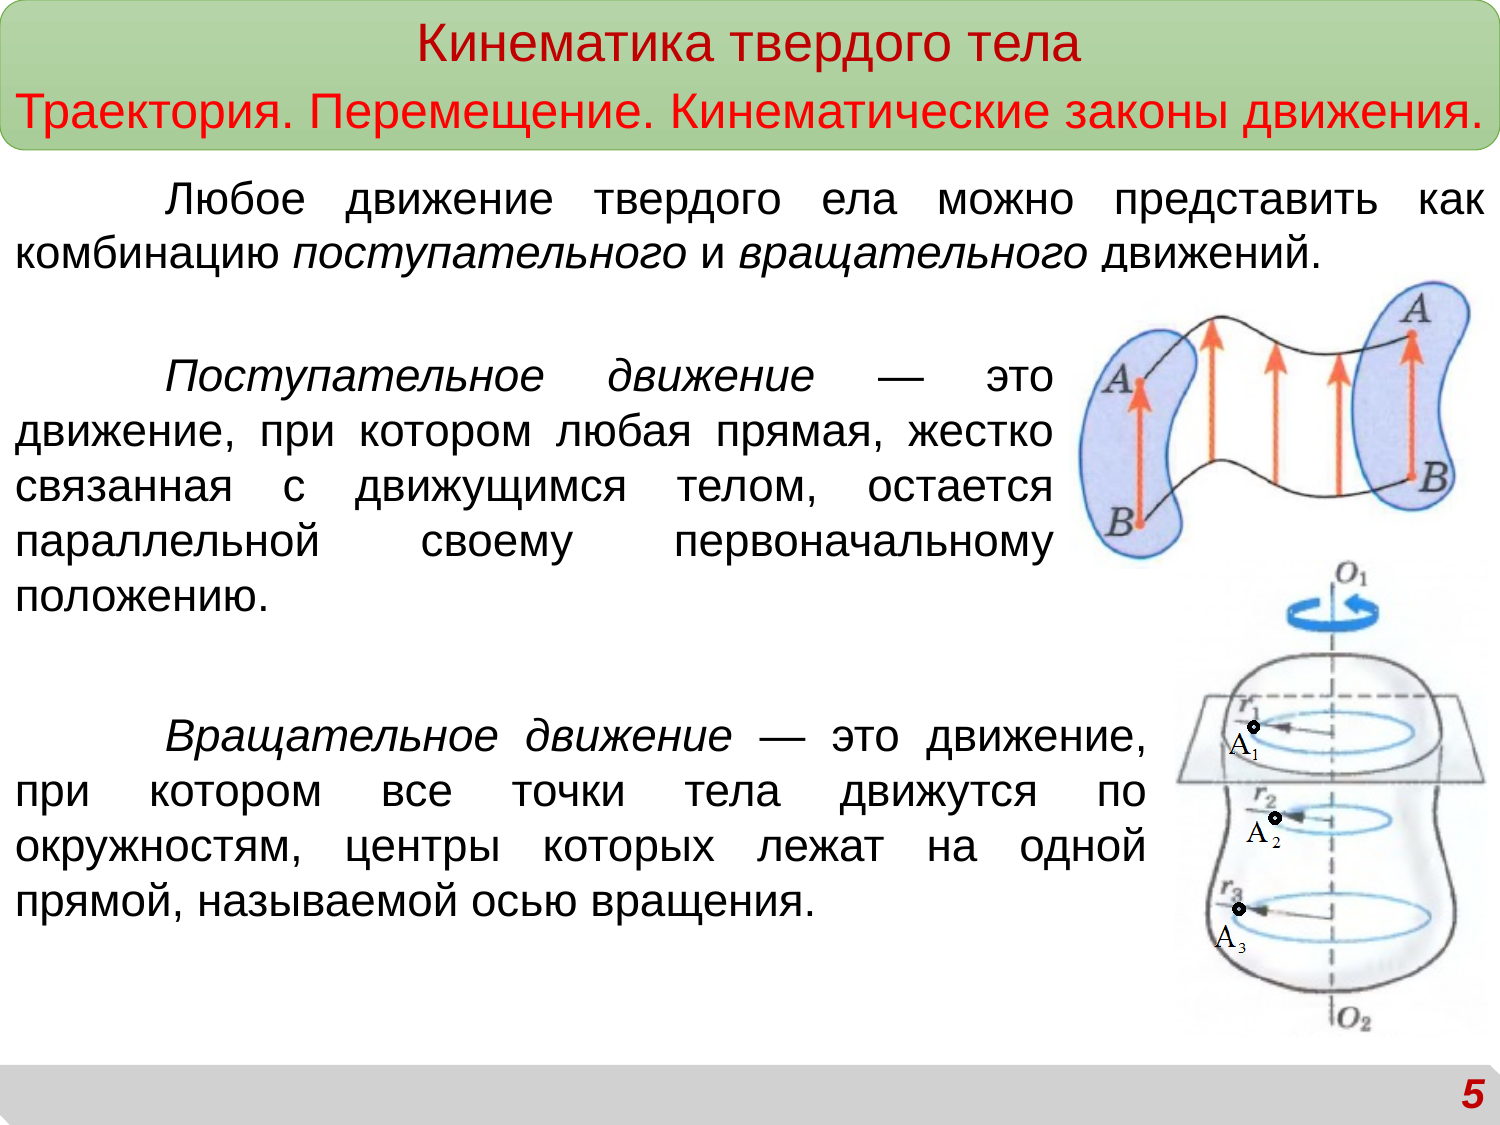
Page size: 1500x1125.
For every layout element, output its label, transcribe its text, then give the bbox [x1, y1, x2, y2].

picture [1069, 272, 1500, 1037]
text_box Вращательное движение — это движение, при котором все точки тела движутся по окружностям, центры которых лежат на одной прямой, называемой осью вращения. [0, 697, 1163, 933]
text_box [0, 1064, 1500, 1125]
text_box Траектория. Перемещение. Кинематические законы движения. [0, 80, 1500, 160]
text_box Любое движение твердого ела можно представить как комбинацию поступательного и вращательного движений. [0, 160, 1500, 286]
text_box Кинематика твердого тела [0, 0, 1500, 80]
text_box Поступательное движение — это движение, при котором любая прямая, жестко связанная с движущимся телом, остается параллельной своему первоначальному положению. [0, 338, 1070, 629]
slide_number 5 [1162, 1062, 1500, 1123]
